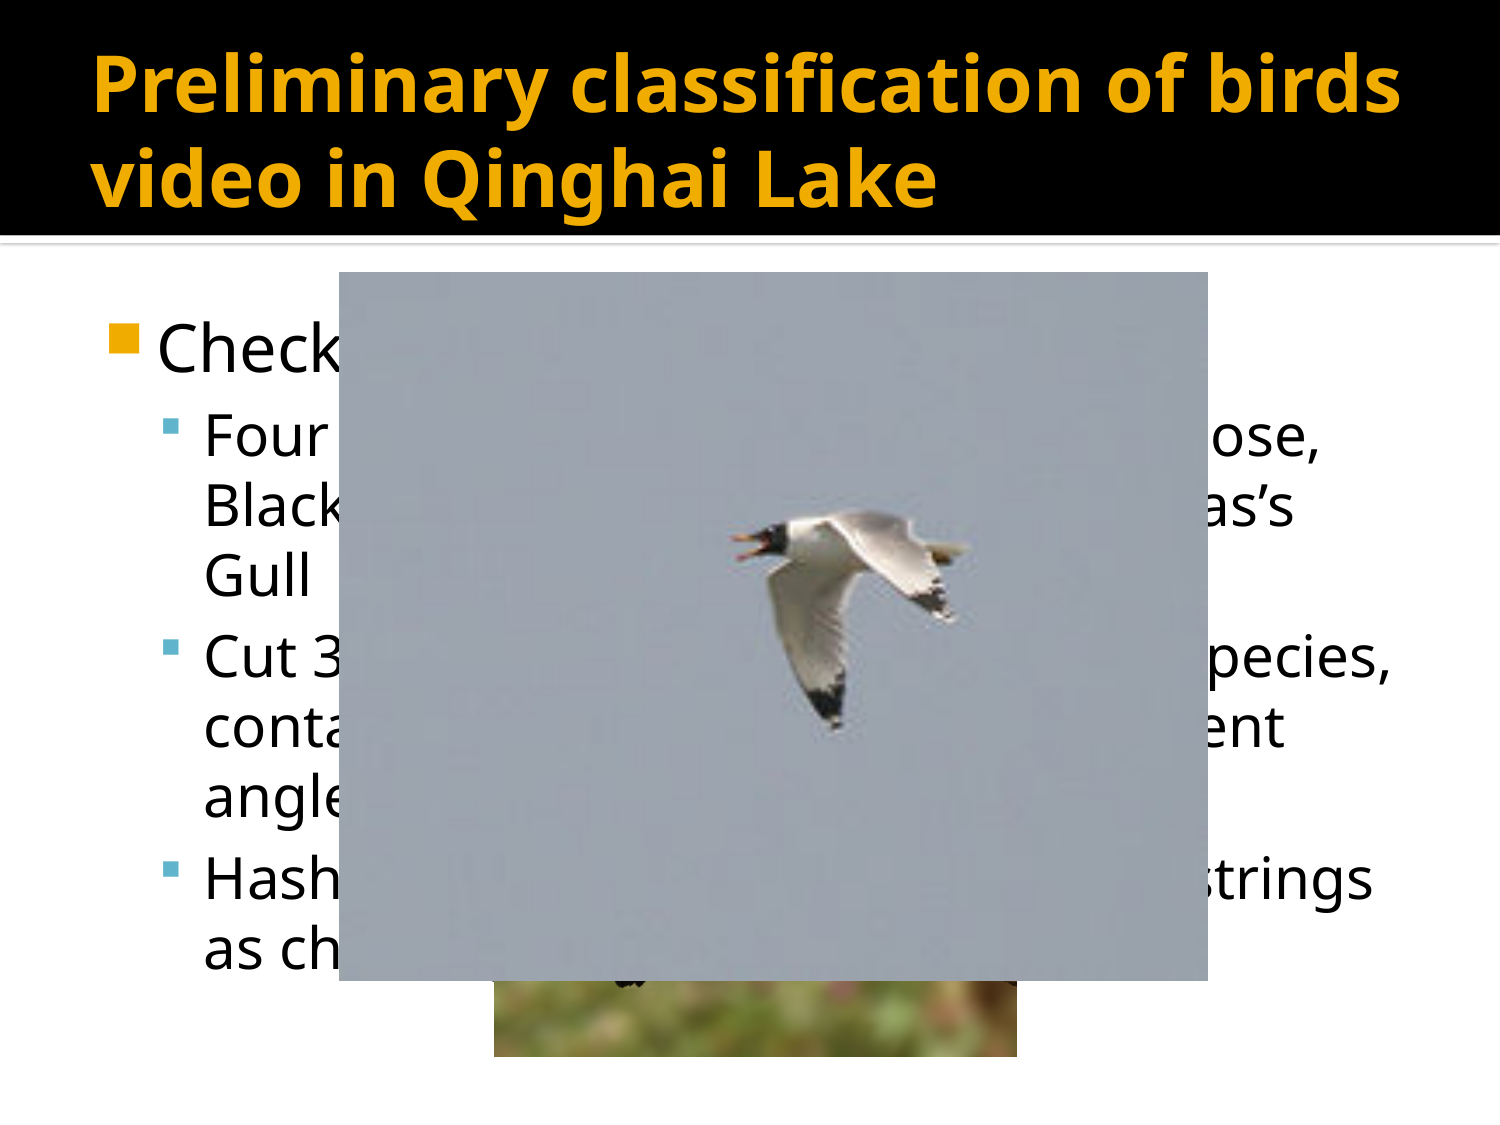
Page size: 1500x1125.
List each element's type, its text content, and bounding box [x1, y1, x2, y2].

title Preliminary classification of birds video in Qinghai Lake [75, 25, 1425, 231]
picture [339, 272, 1208, 1057]
list Checking Database Four species of birds: Bar-headed Goose, Black-necked Crane, Cormorant, Pallas’s Gull Cut 30 images from video for every species, contain different postures and different angles Hash this 120 images, get 120 hash strings as checking database [1022, 291, 1425, 1050]
list Checking Database Four species of birds: Bar-headed Goose, Black-necked Crane, Cormorant, Pallas’s Gull Cut 30 images from video for every species, contain different postures and different angles Hash this 120 images, get 120 hash strings as checking database [75, 291, 488, 1050]
